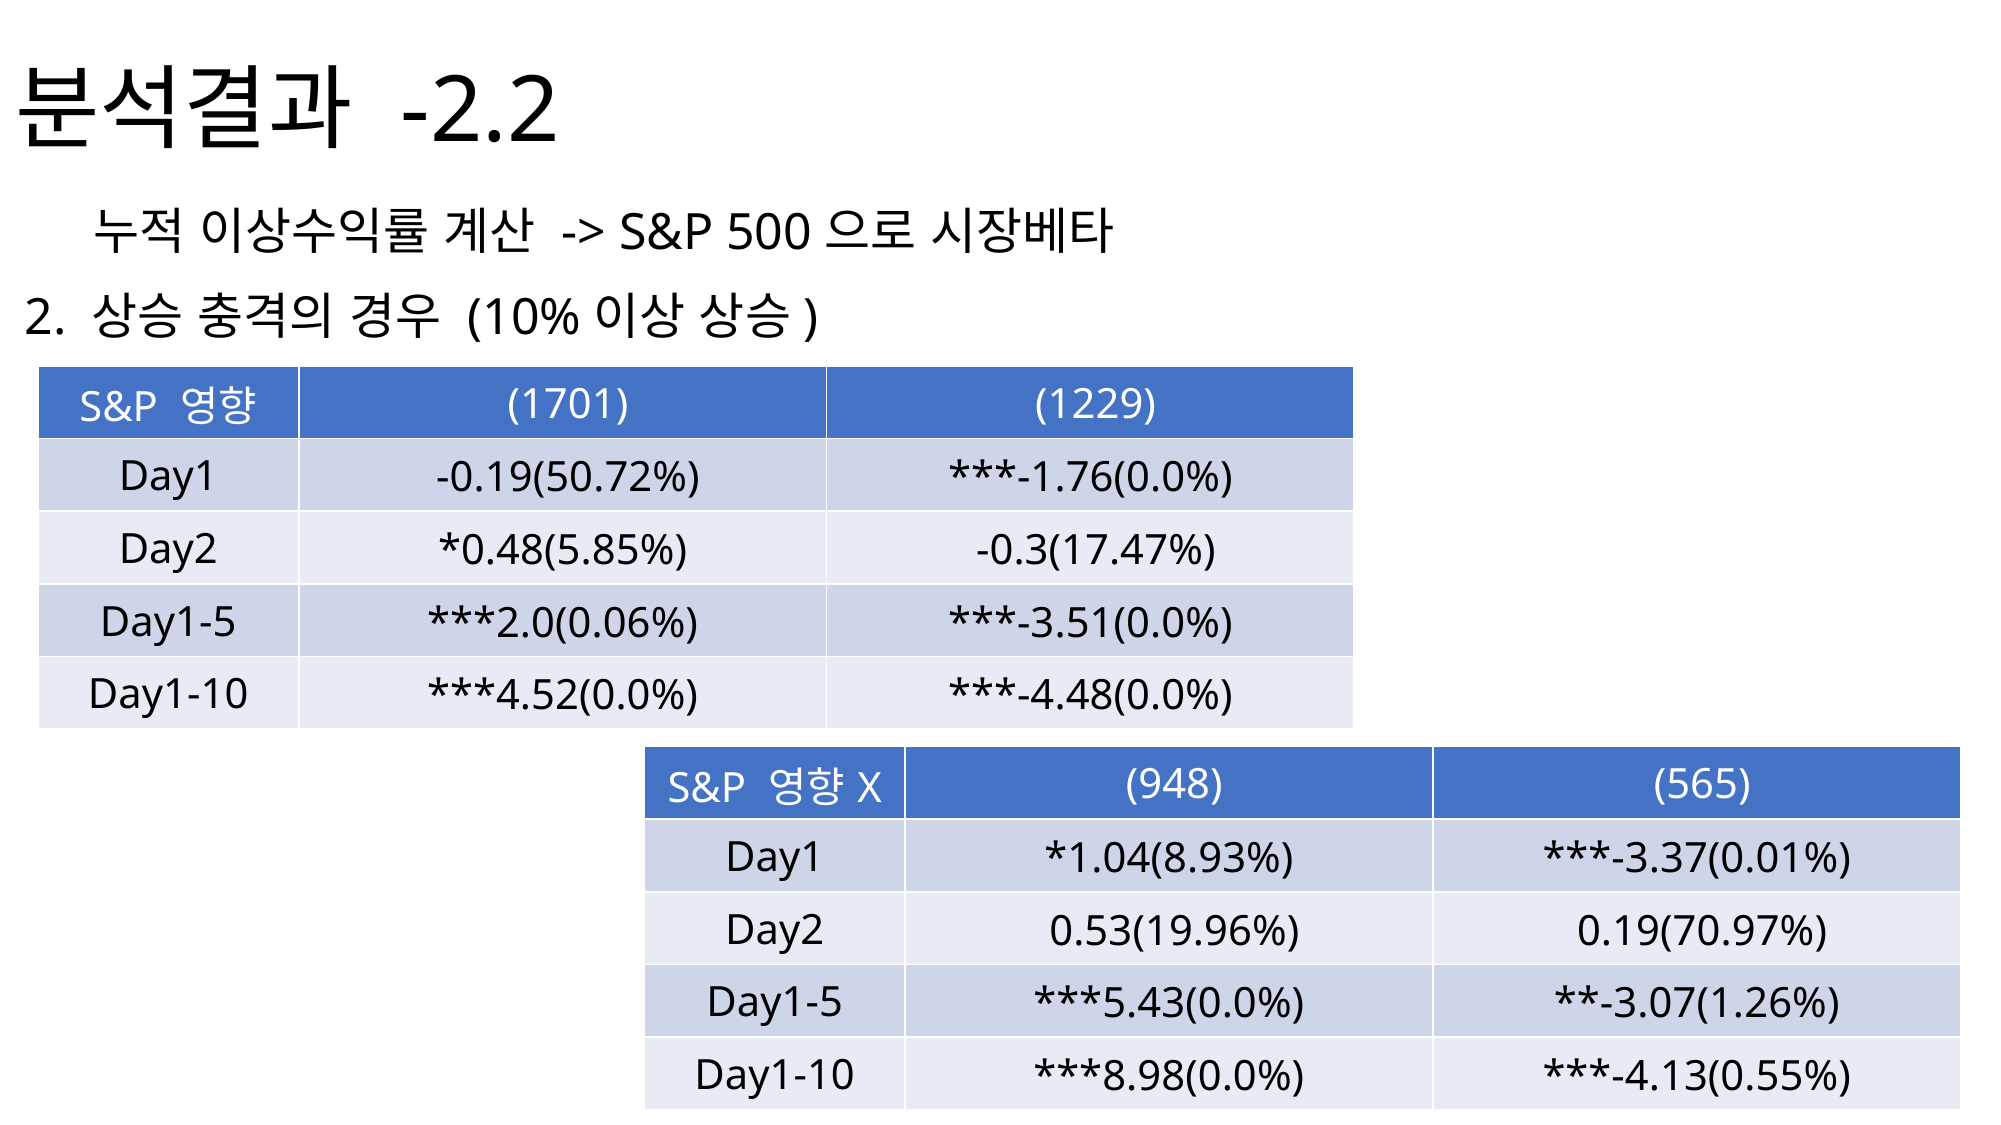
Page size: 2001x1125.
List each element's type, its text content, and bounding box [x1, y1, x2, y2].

text_box 누적 이상수익률 계산 -> S&P 500으로 시장베타 [79, 192, 1130, 267]
title 분석결과 -2.2 [0, 3, 1725, 221]
text_box 2. 상승 충격의 경우 (10%이상 상승) [9, 277, 834, 352]
